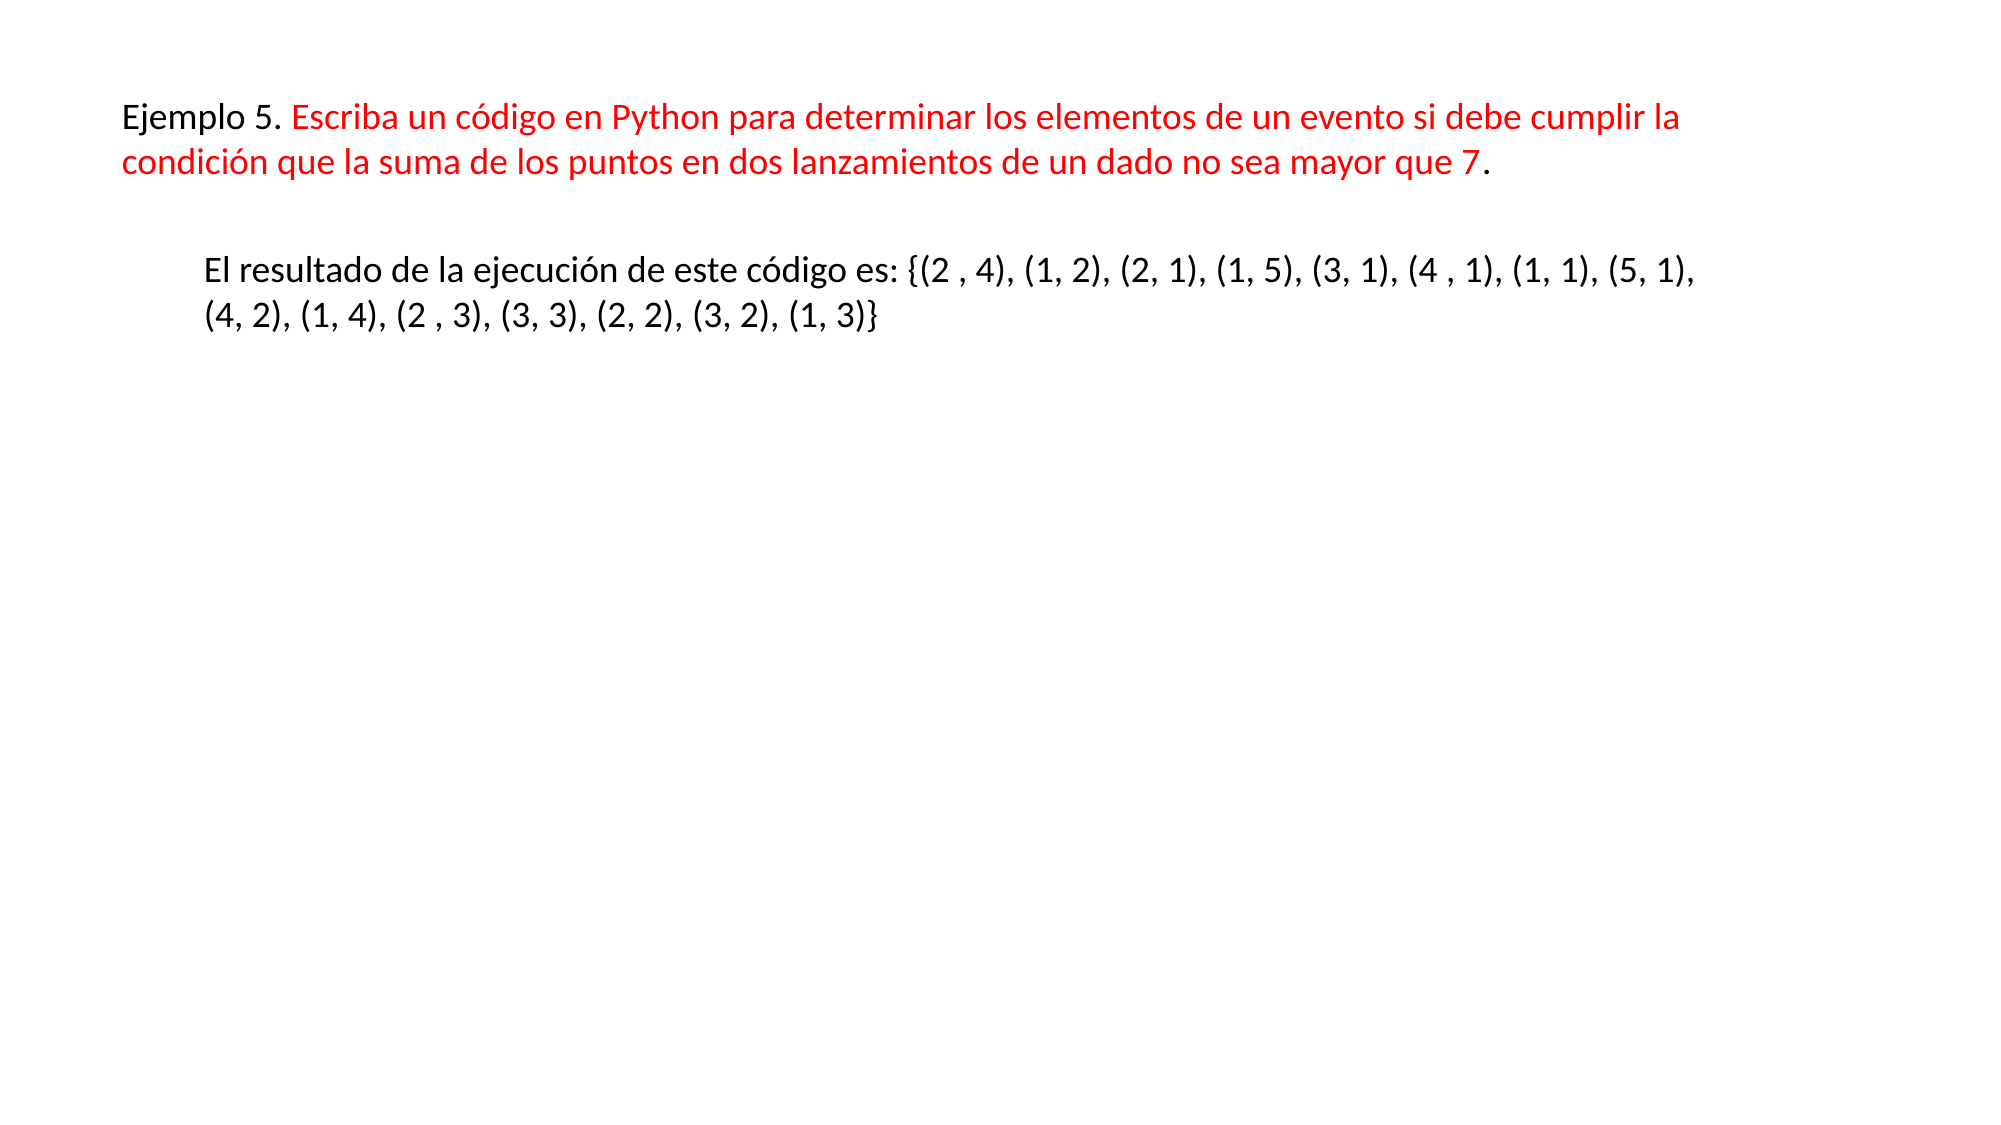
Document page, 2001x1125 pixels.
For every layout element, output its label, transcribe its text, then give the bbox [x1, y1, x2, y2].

text_box El resultado de la ejecución de este código es: {(2 , 4), (1, 2), (2, 1), (1, 5), (3, 1), (4 , 1), (1, 1), (5, 1), (4, 2), (1, 4), (2 , 3), (3, 3), (2, 2), (3, 2), (1, 3)} [189, 238, 1751, 343]
text_box Ejemplo 5. Escriba un código en Python para determinar los elementos de un evento si debe cumplir la condición que la suma de los puntos en dos lanzamientos de un dado no sea mayor que 7. [107, 84, 1775, 190]
